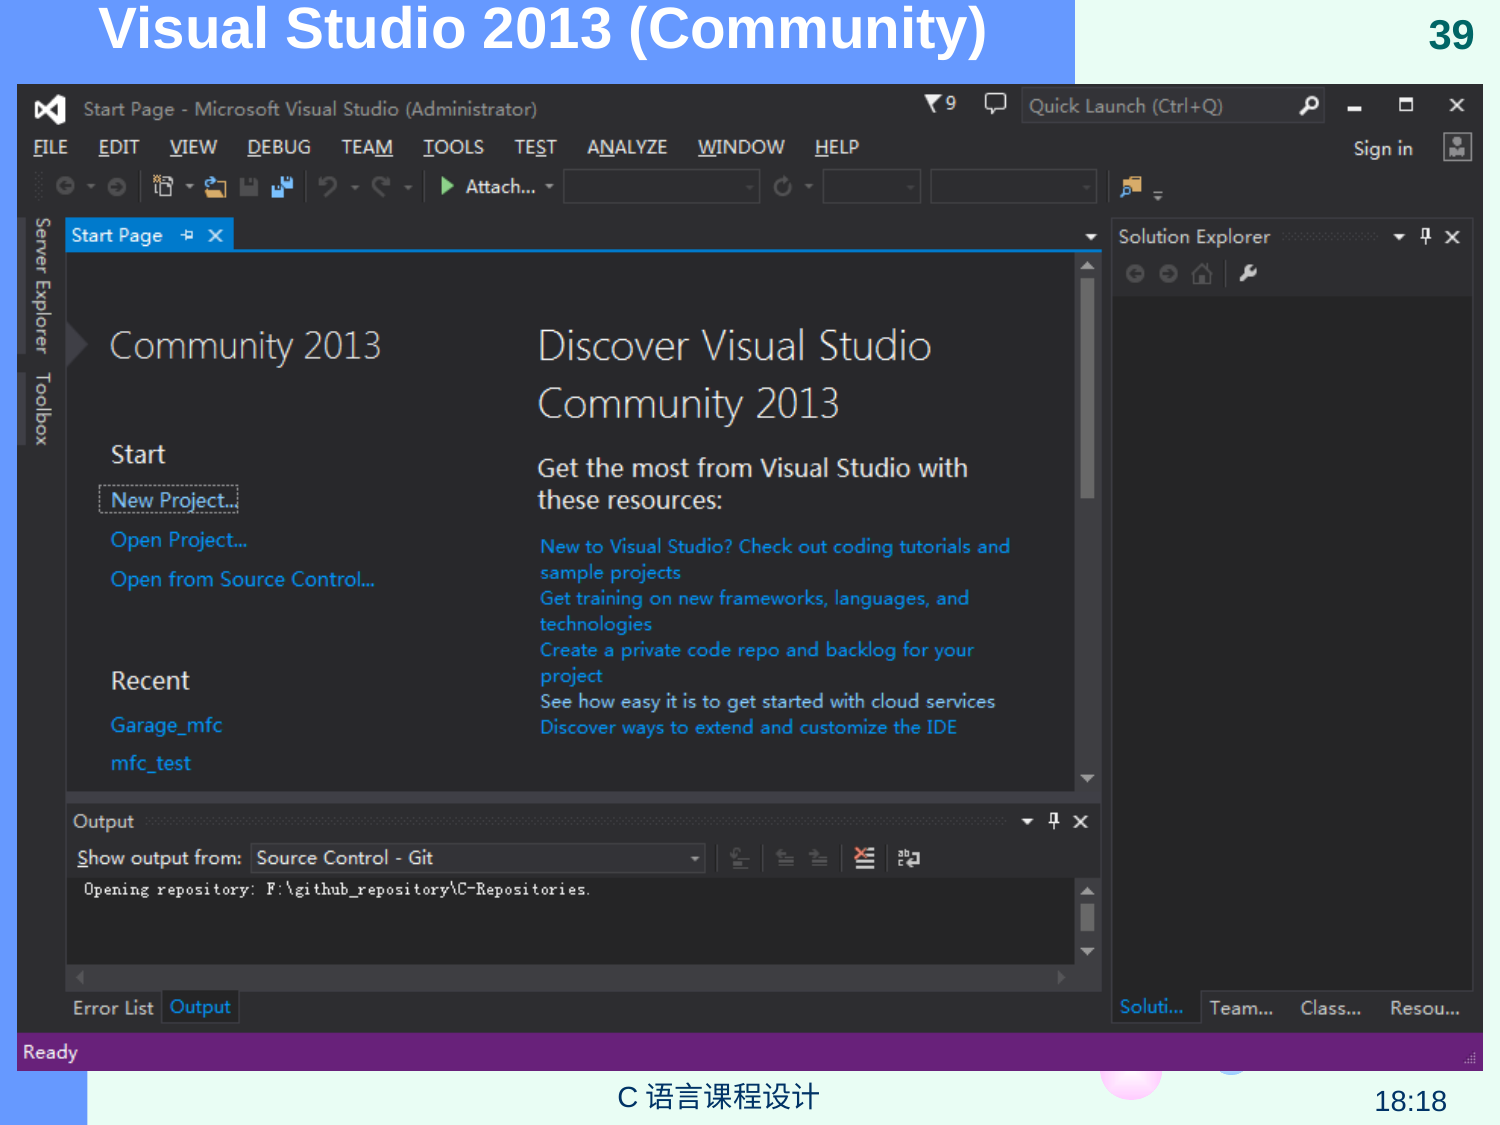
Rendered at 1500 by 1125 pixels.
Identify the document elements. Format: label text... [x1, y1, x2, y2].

footer C语言课程设计 [481, 1078, 957, 1122]
picture [17, 84, 1483, 1071]
title Visual Studio 2013 (Community) [83, 0, 1498, 113]
slide_number 39 [1403, 0, 1500, 66]
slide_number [1149, 1078, 1463, 1125]
